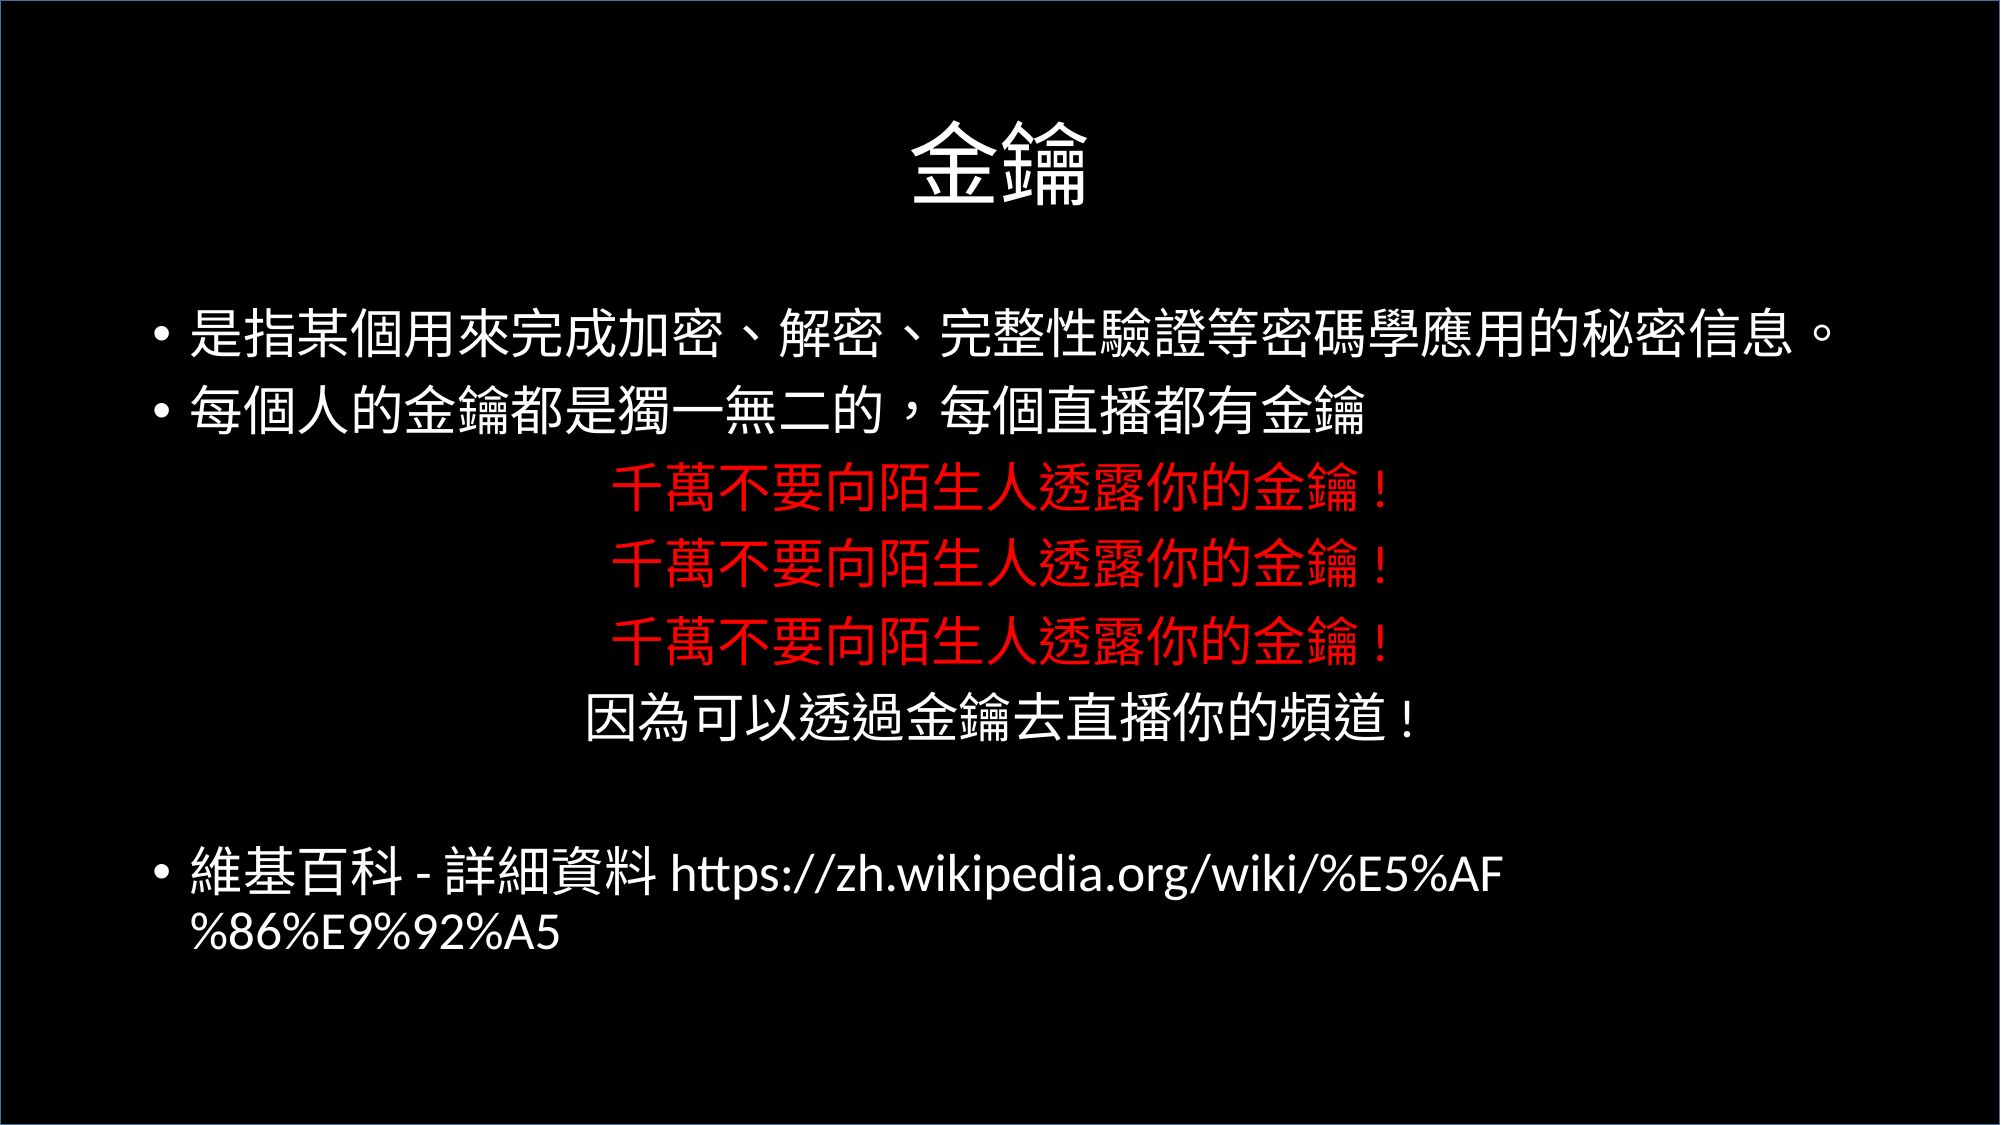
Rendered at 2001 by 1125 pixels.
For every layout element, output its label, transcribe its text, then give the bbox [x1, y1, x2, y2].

list 是指某個用來完成加密、解密、完整性驗證等密碼學應用的秘密信息。 每個人的金鑰都是獨一無二的，每個直播都有金鑰 千萬不要向陌生人透露你的金鑰! 千萬不要向陌生人透露你的金鑰! 千萬不要向陌生人透露你的金鑰! 因為可以透過金鑰去直播你的頻道! 維基百科-詳細資料https://zh.wikipedia.org/wiki/%E5%AF%86%E9%92%A5 [137, 299, 1863, 1014]
title 金鑰 [137, 59, 1863, 278]
text_box [0, 0, 2000, 1125]
